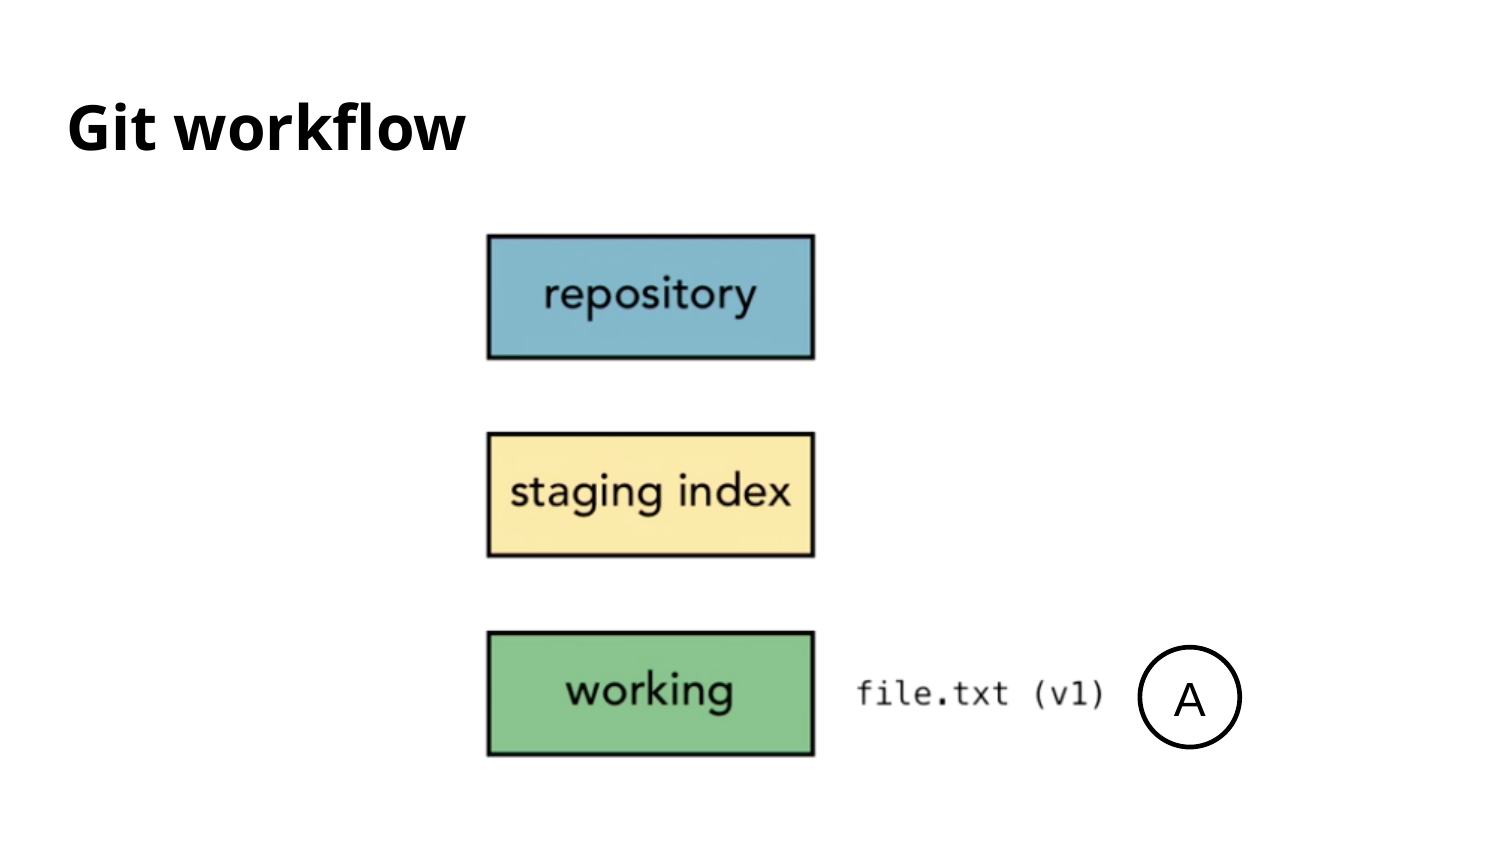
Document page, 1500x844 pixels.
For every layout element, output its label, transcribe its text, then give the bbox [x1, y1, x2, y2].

picture [383, 175, 1175, 794]
text_box A [1179, 647, 1240, 748]
title Git workflow [51, 72, 1449, 176]
